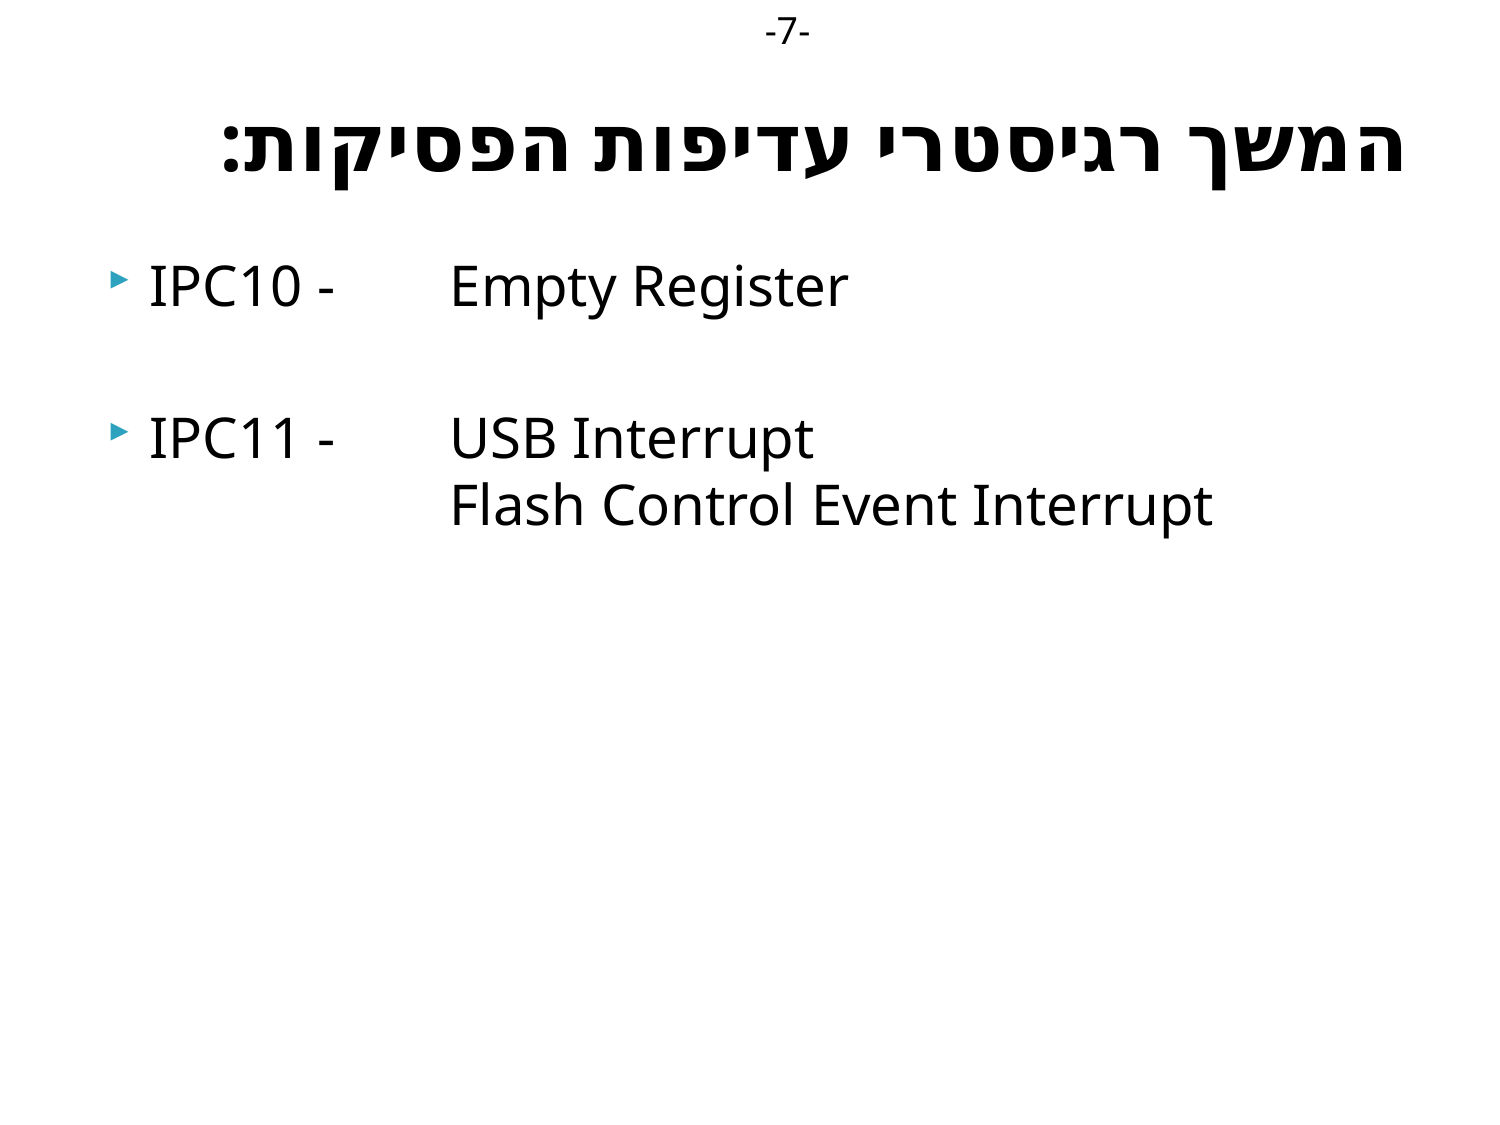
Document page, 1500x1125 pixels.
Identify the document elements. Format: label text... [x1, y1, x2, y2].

list IPC10 - Empty Register IPC11 - USB Interrupt Flash Control Event Interrupt [75, 243, 1425, 986]
text_box -7- [749, 0, 844, 60]
title המשך רגיסטרי עדיפות הפסיקות: [75, 45, 1425, 233]
